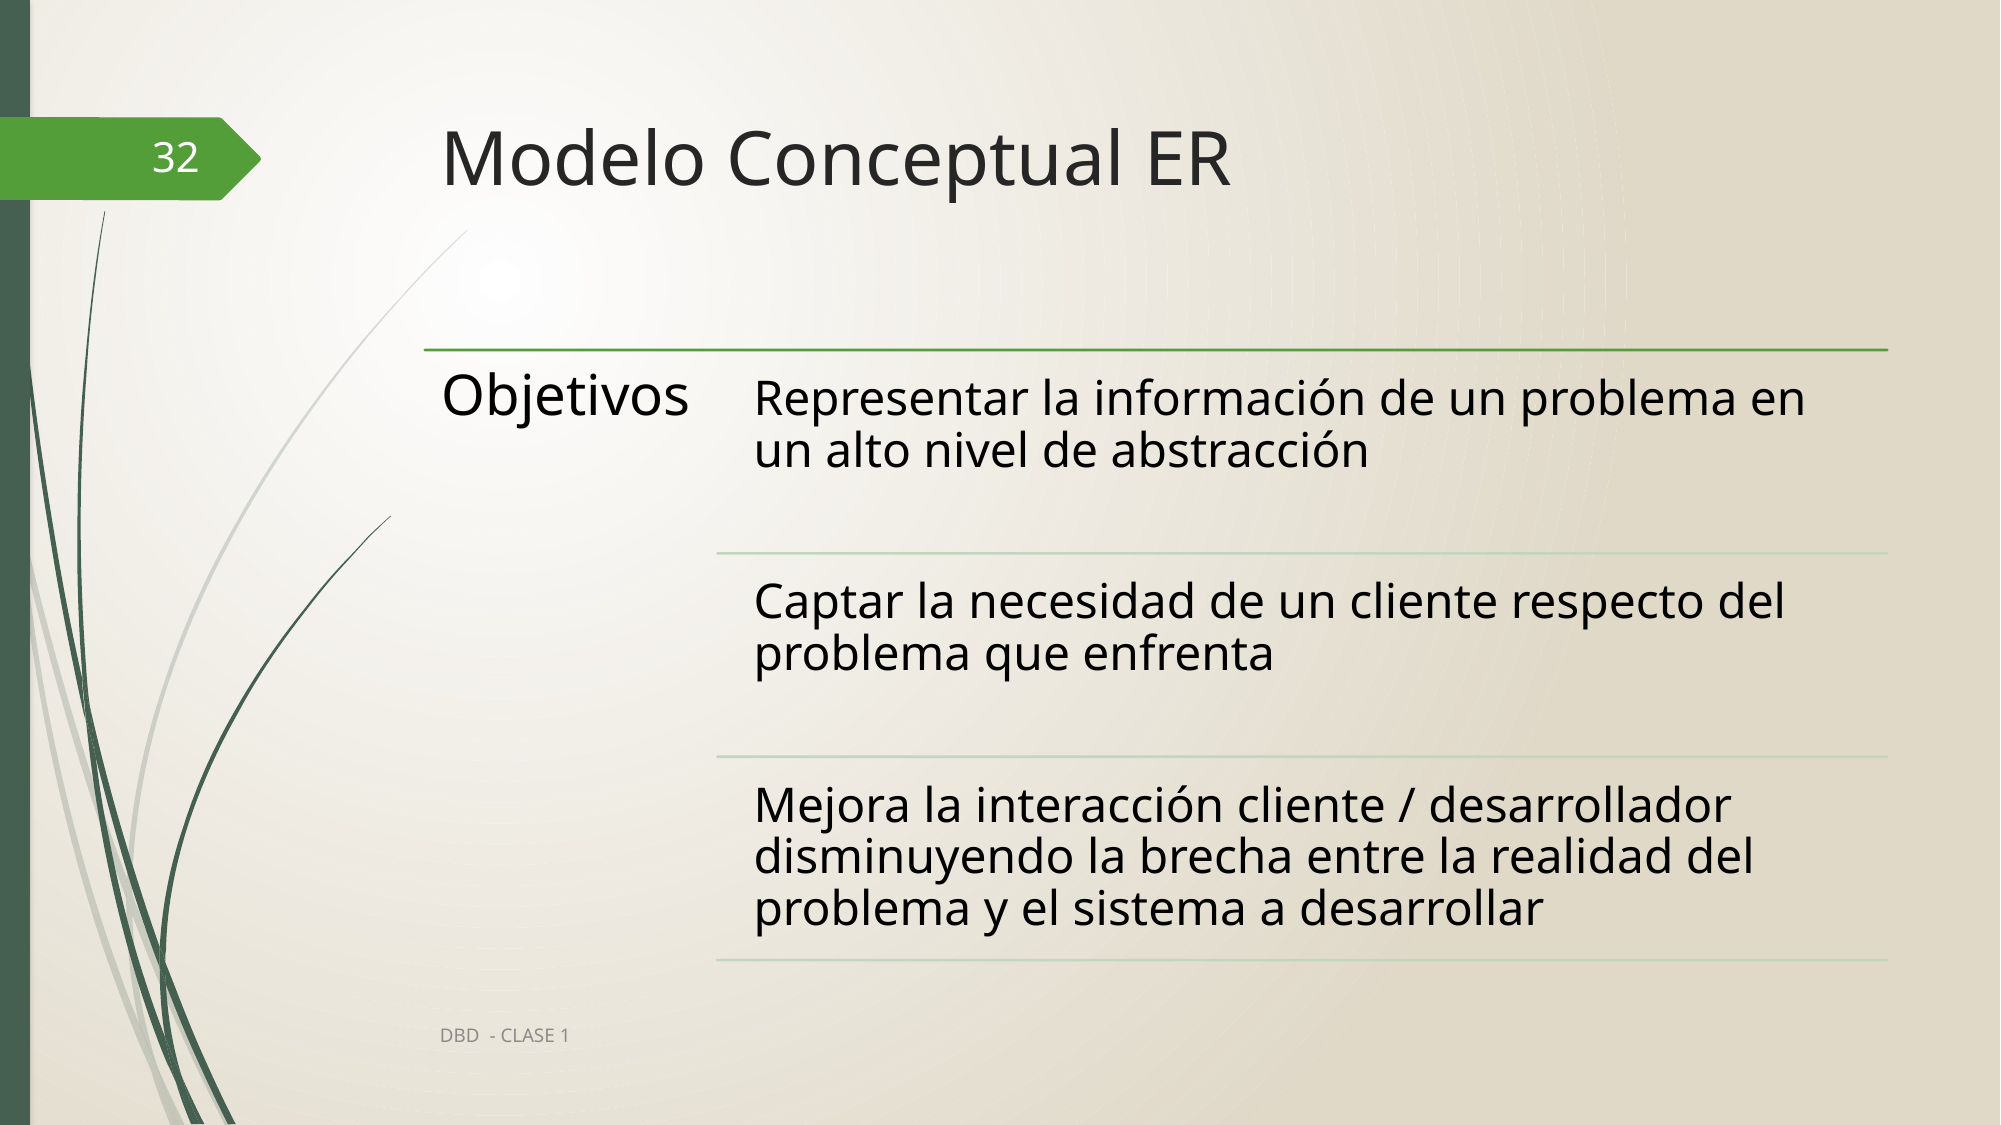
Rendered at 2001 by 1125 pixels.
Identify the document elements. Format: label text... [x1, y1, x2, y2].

slide_number 32 [87, 129, 216, 190]
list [424, 349, 1888, 971]
footer DBD - CLASE 1 [424, 1006, 1675, 1067]
title Modelo Conceptual ER [425, 102, 1888, 313]
